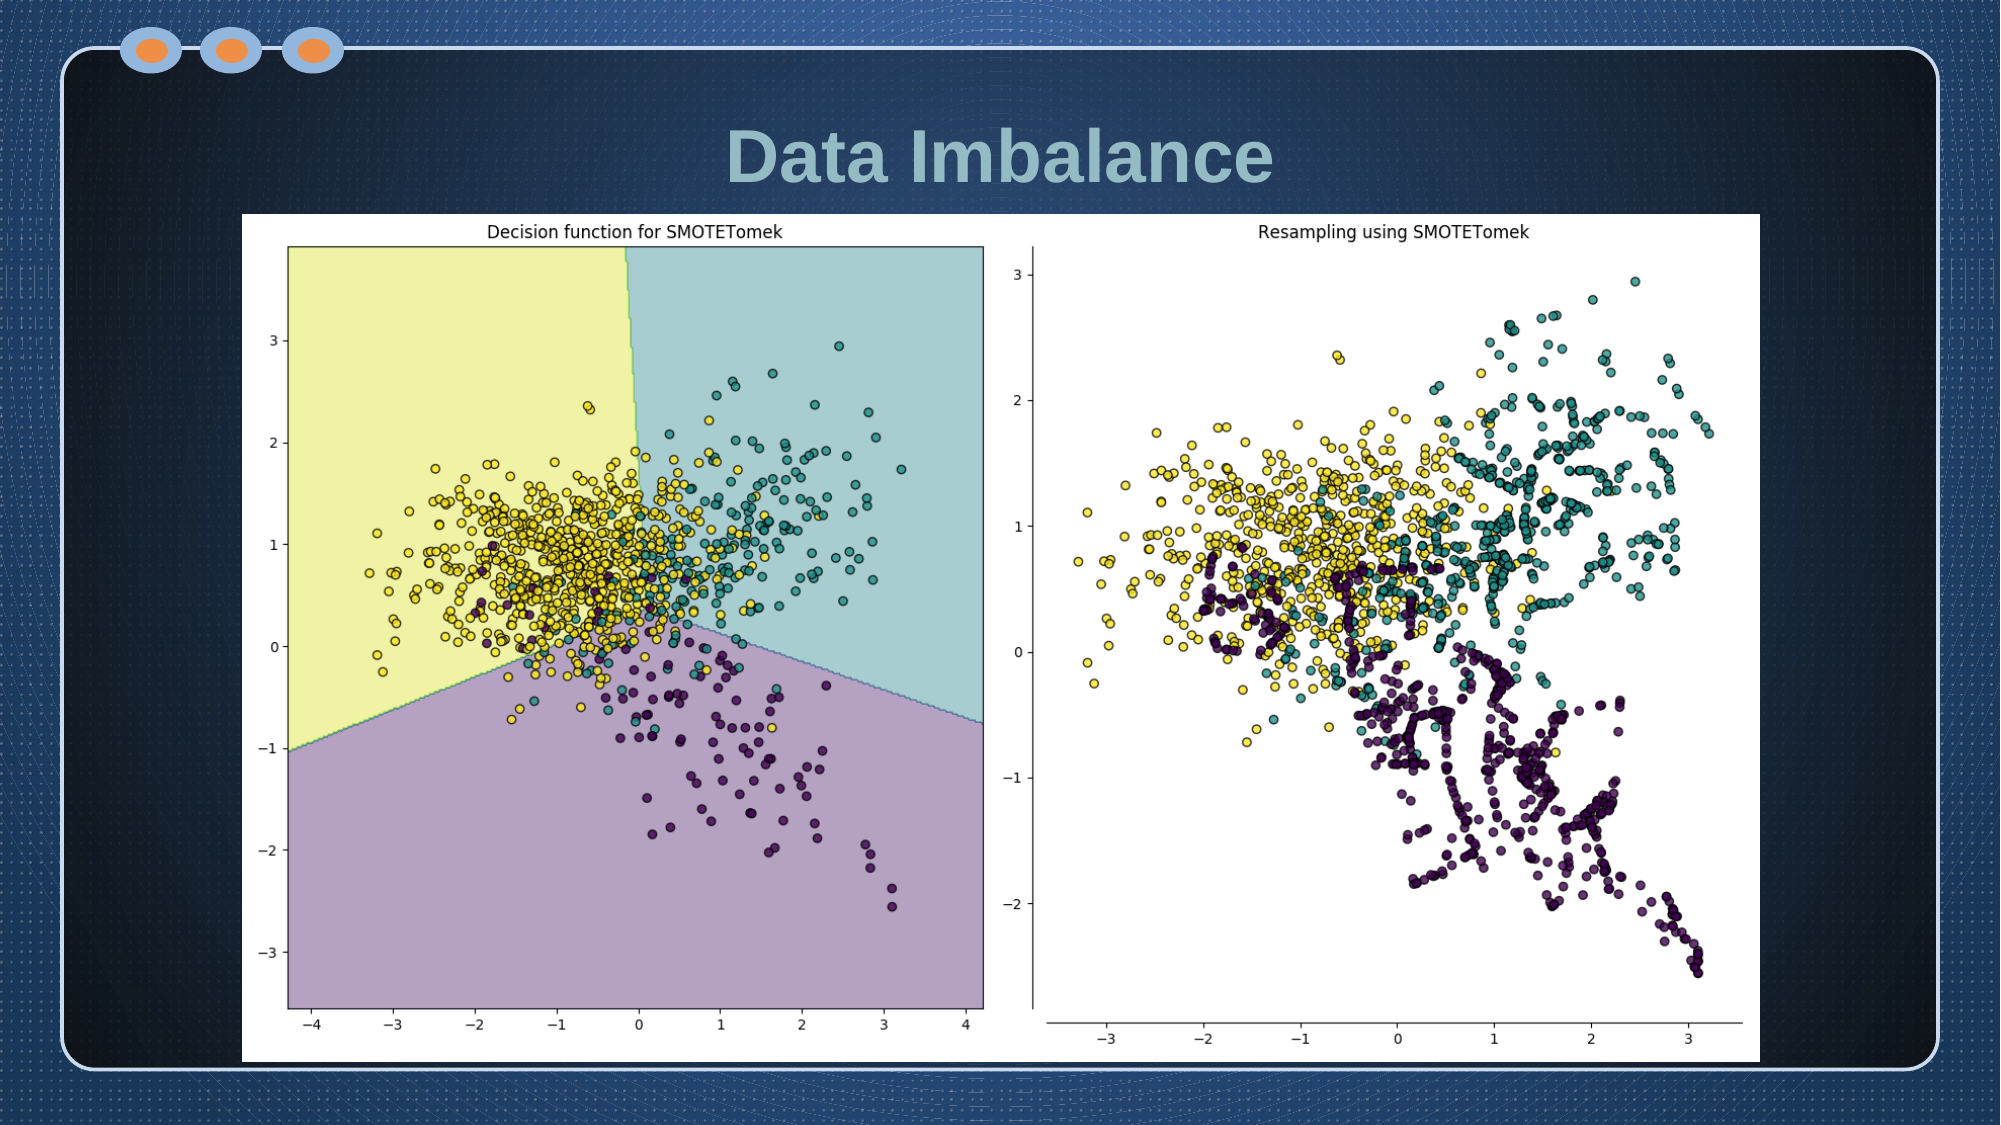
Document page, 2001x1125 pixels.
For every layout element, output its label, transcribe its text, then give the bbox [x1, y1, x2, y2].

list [242, 214, 1760, 1062]
title Data Imbalance [110, 75, 1892, 231]
